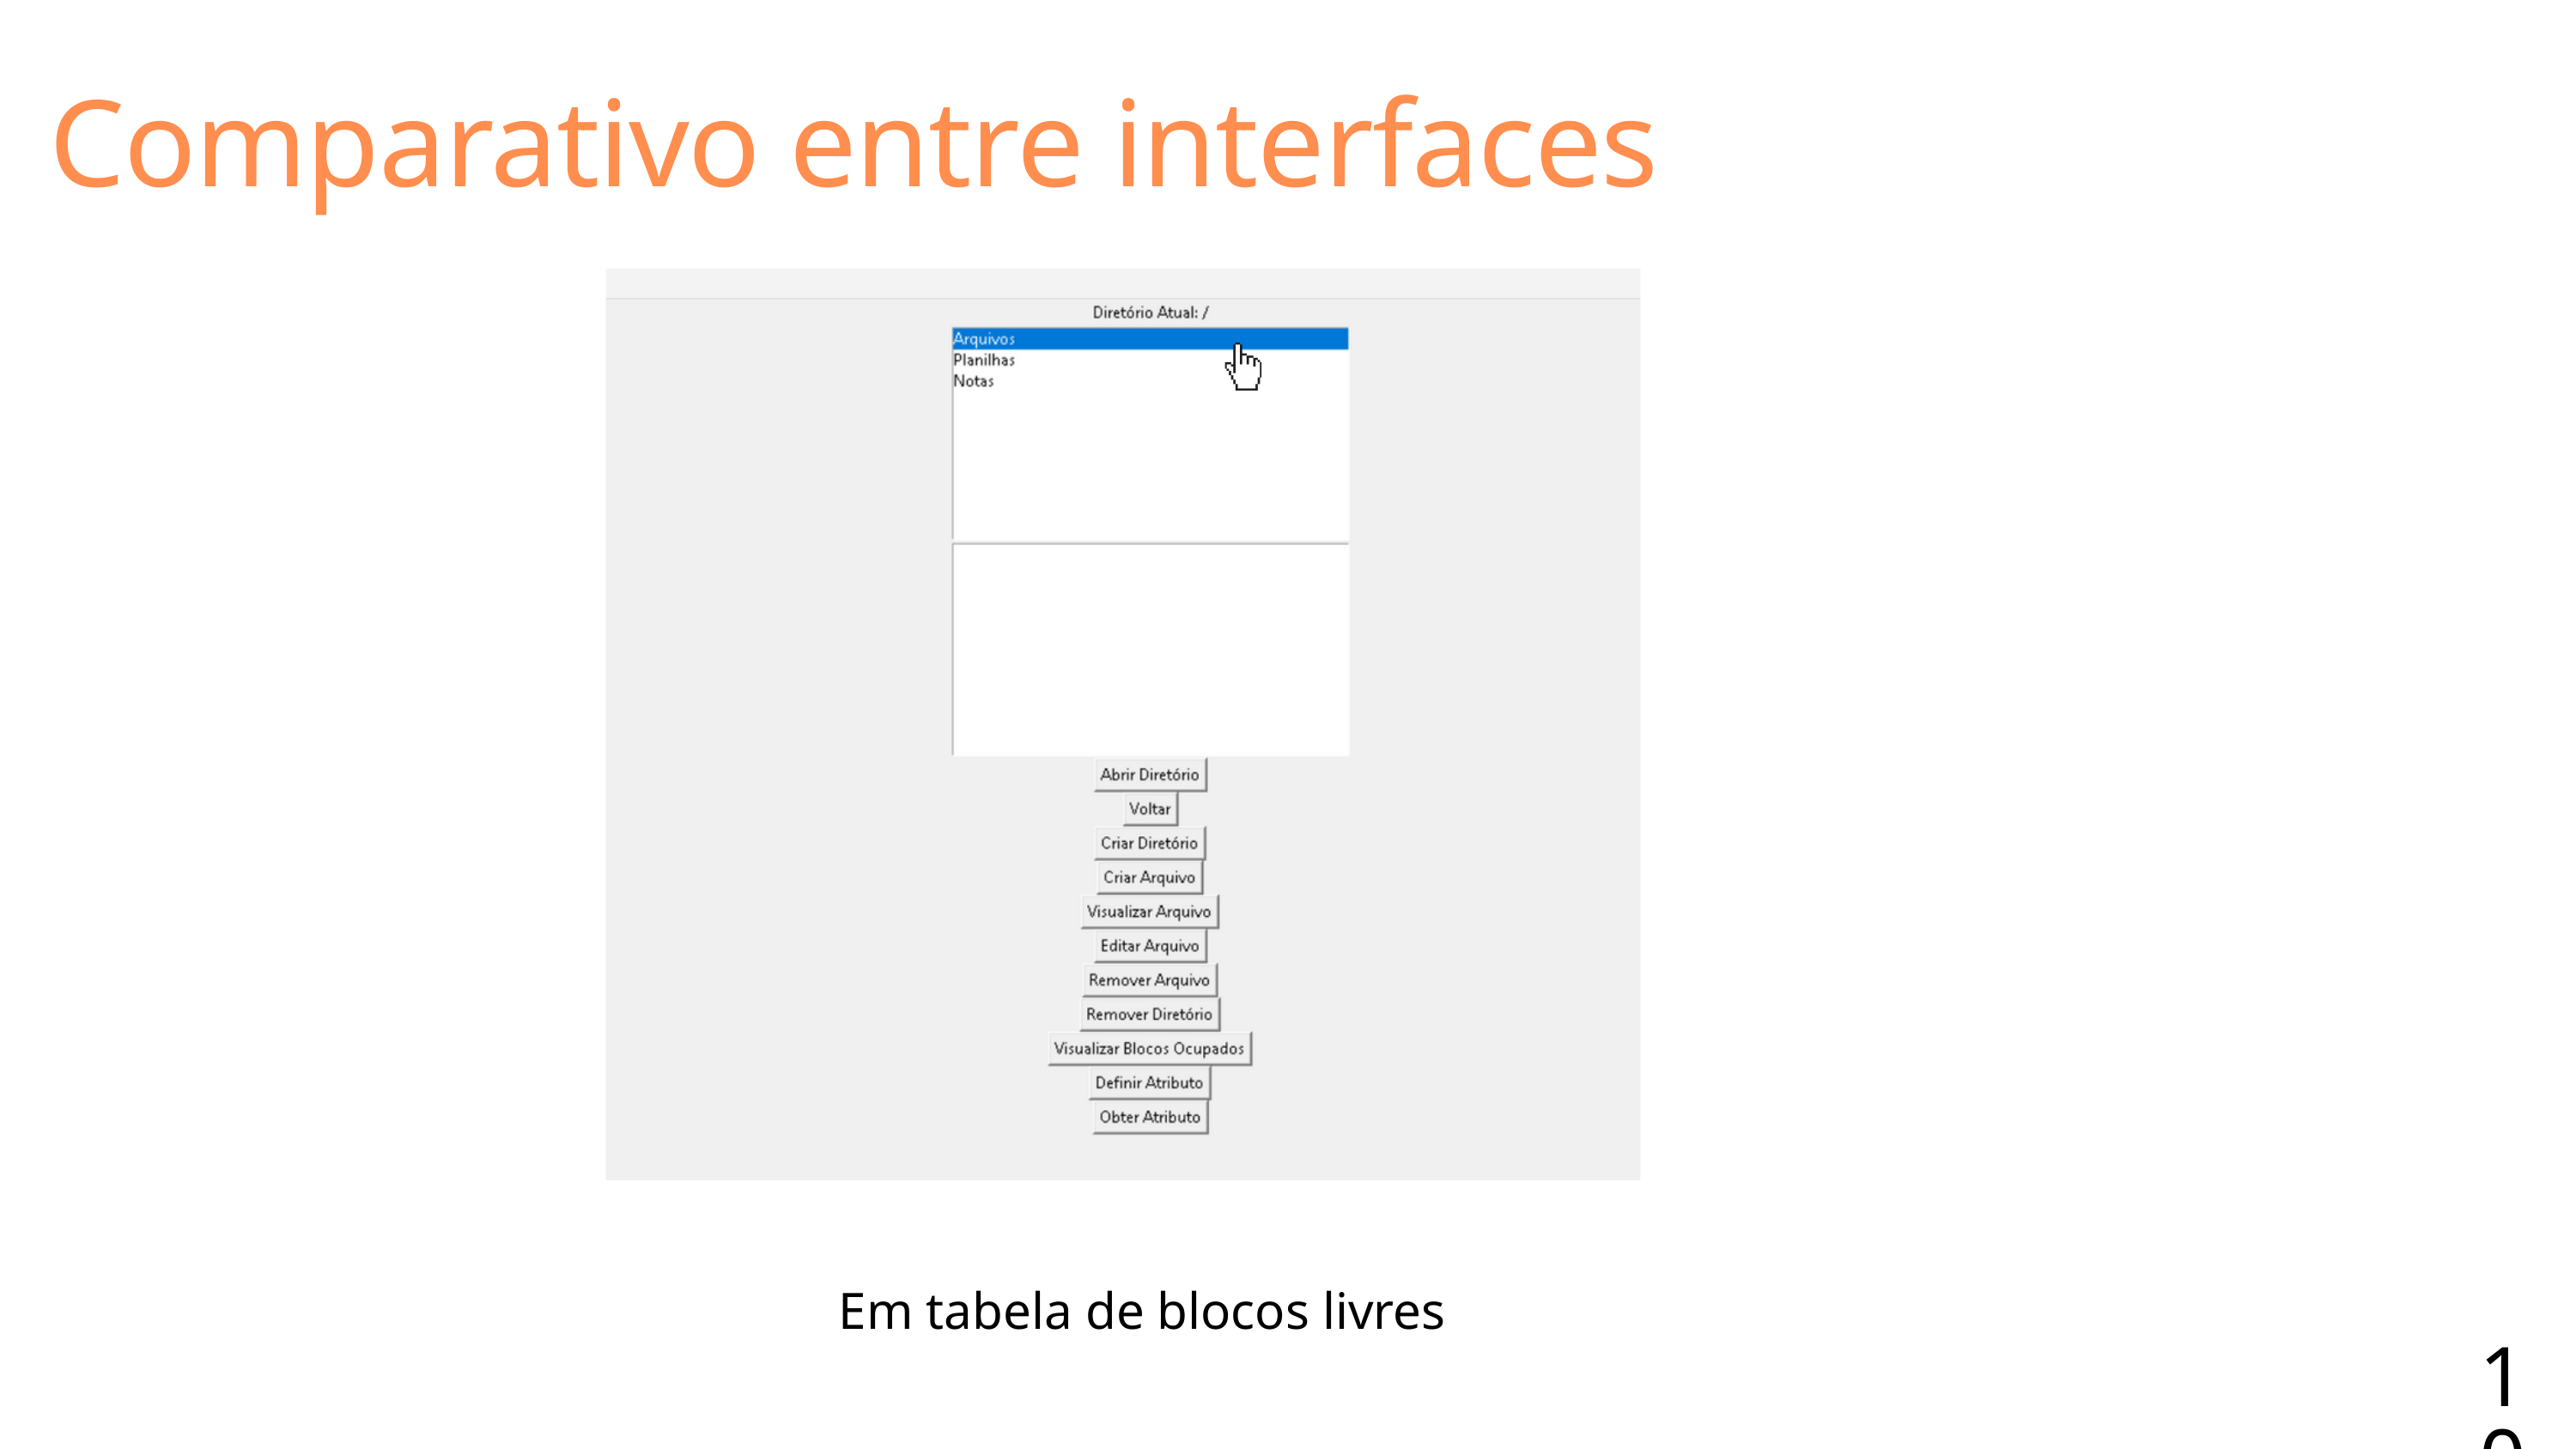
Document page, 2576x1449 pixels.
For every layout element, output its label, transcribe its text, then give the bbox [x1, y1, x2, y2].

text_box Comparativo entre interfaces [49, 90, 1785, 211]
text_box [1224, 343, 1262, 391]
text_box Em tabela de blocos livres [838, 1269, 1534, 1340]
text_box 10 [2458, 1340, 2548, 1449]
text_box [605, 269, 1641, 1180]
